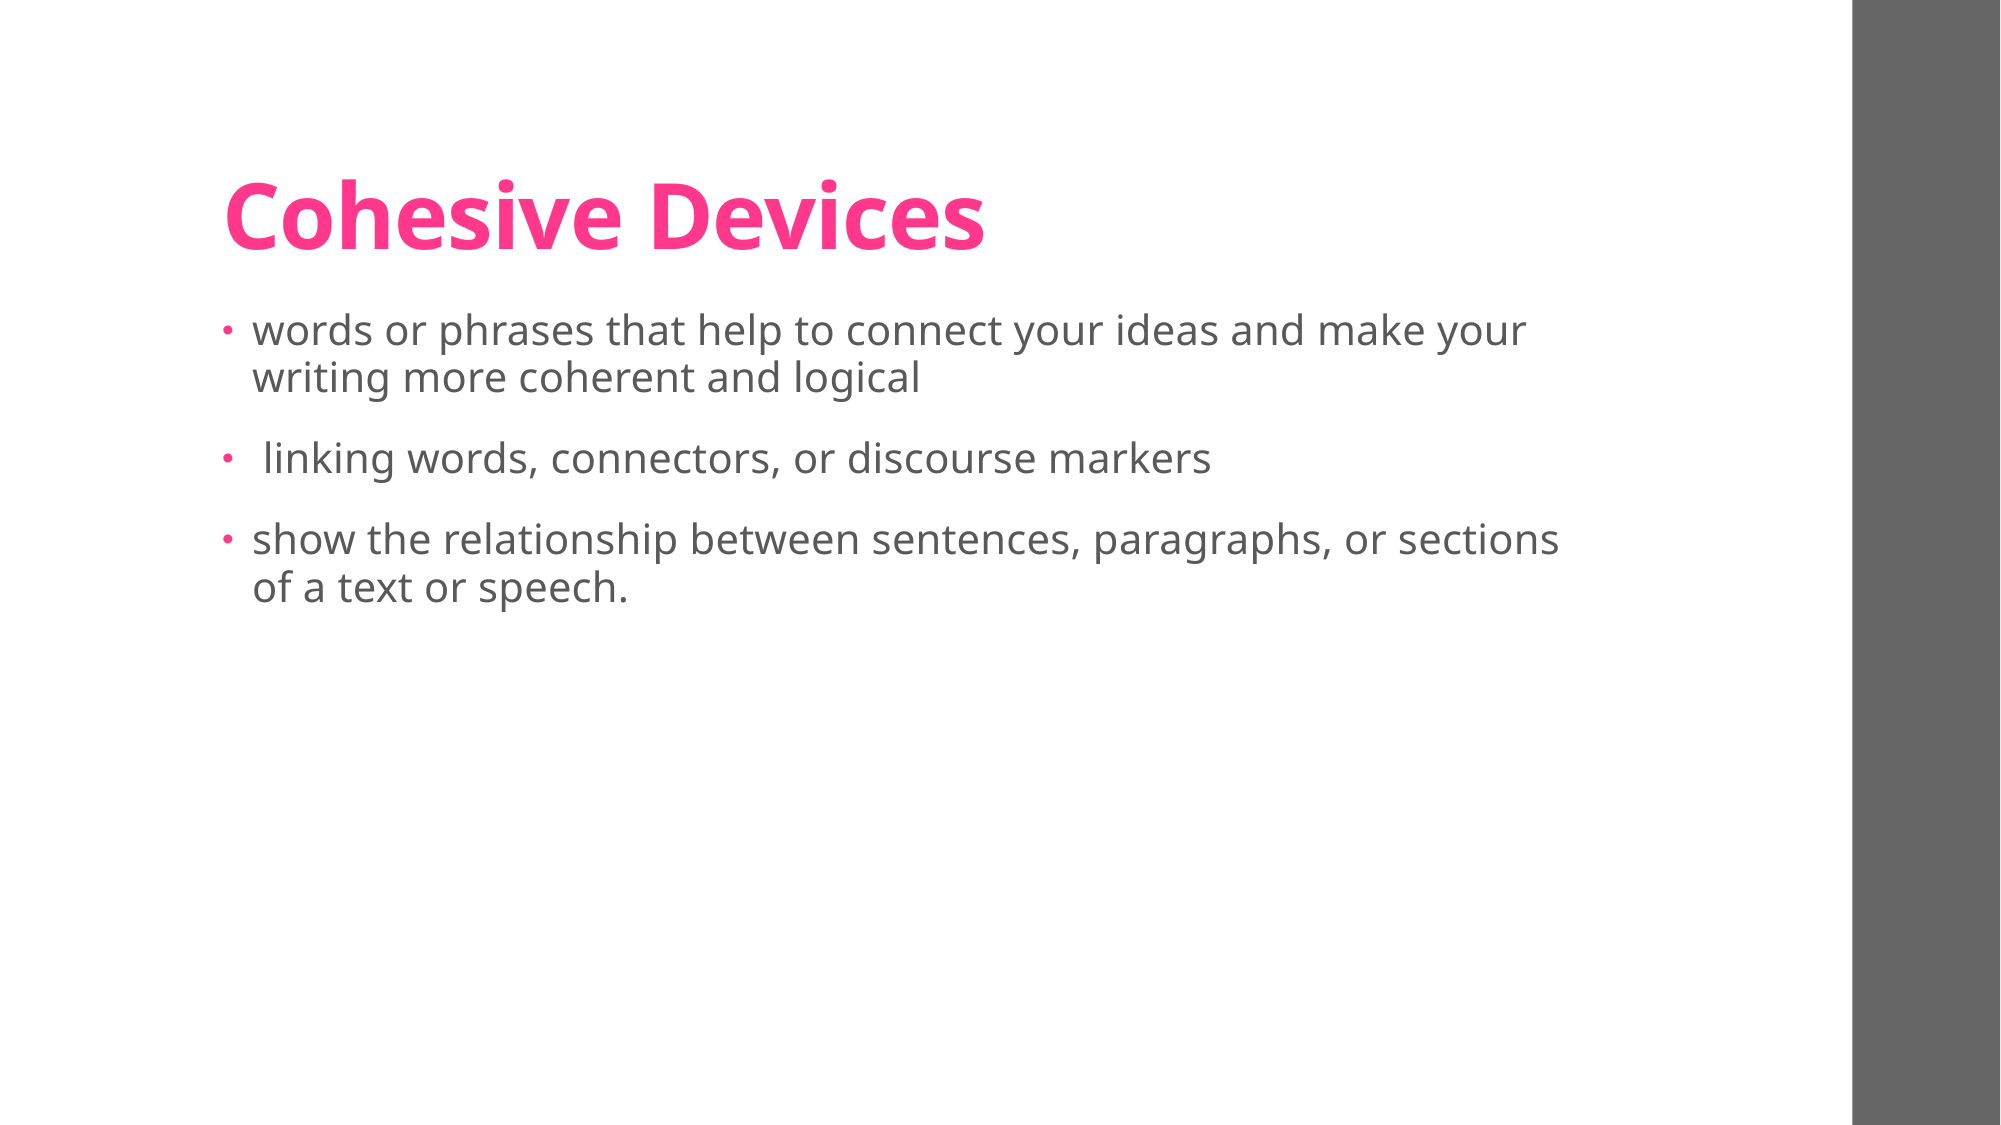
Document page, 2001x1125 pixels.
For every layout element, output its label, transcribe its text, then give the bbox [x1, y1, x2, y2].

title Cohesive Devices [206, 43, 1797, 278]
list words or phrases that help to connect your ideas and make your writing more coherent and logical linking words, connectors, or discourse markers show the relationship between sentences, paragraphs, or sections of a text or speech. [206, 299, 1617, 1014]
